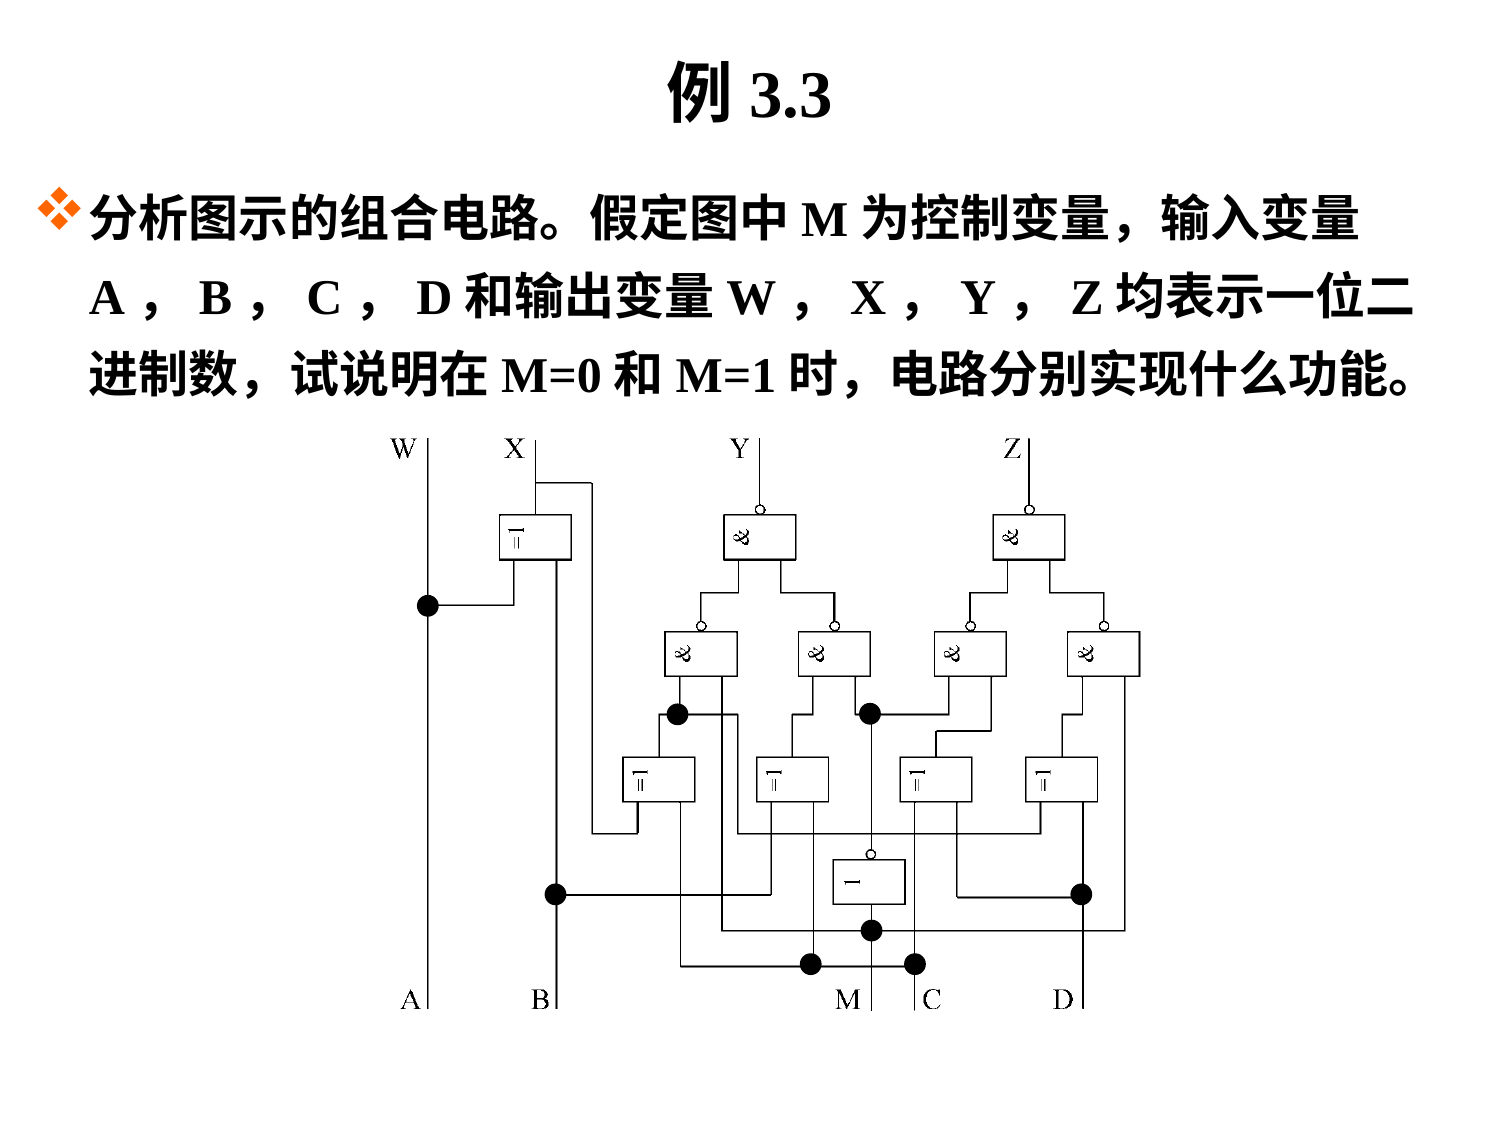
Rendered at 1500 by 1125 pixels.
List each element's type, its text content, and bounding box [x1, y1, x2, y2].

title 例3.3 [112, 66, 1388, 116]
list 分析图示的组合电路。假定图中M为控制变量，输入变量A，B，C，D和输出变量W，X，Y，Z均表示一位二进制数，试说明在M=0和M=1时，电路分别实现什么功能。 [17, 160, 1477, 1071]
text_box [383, 432, 1145, 1016]
